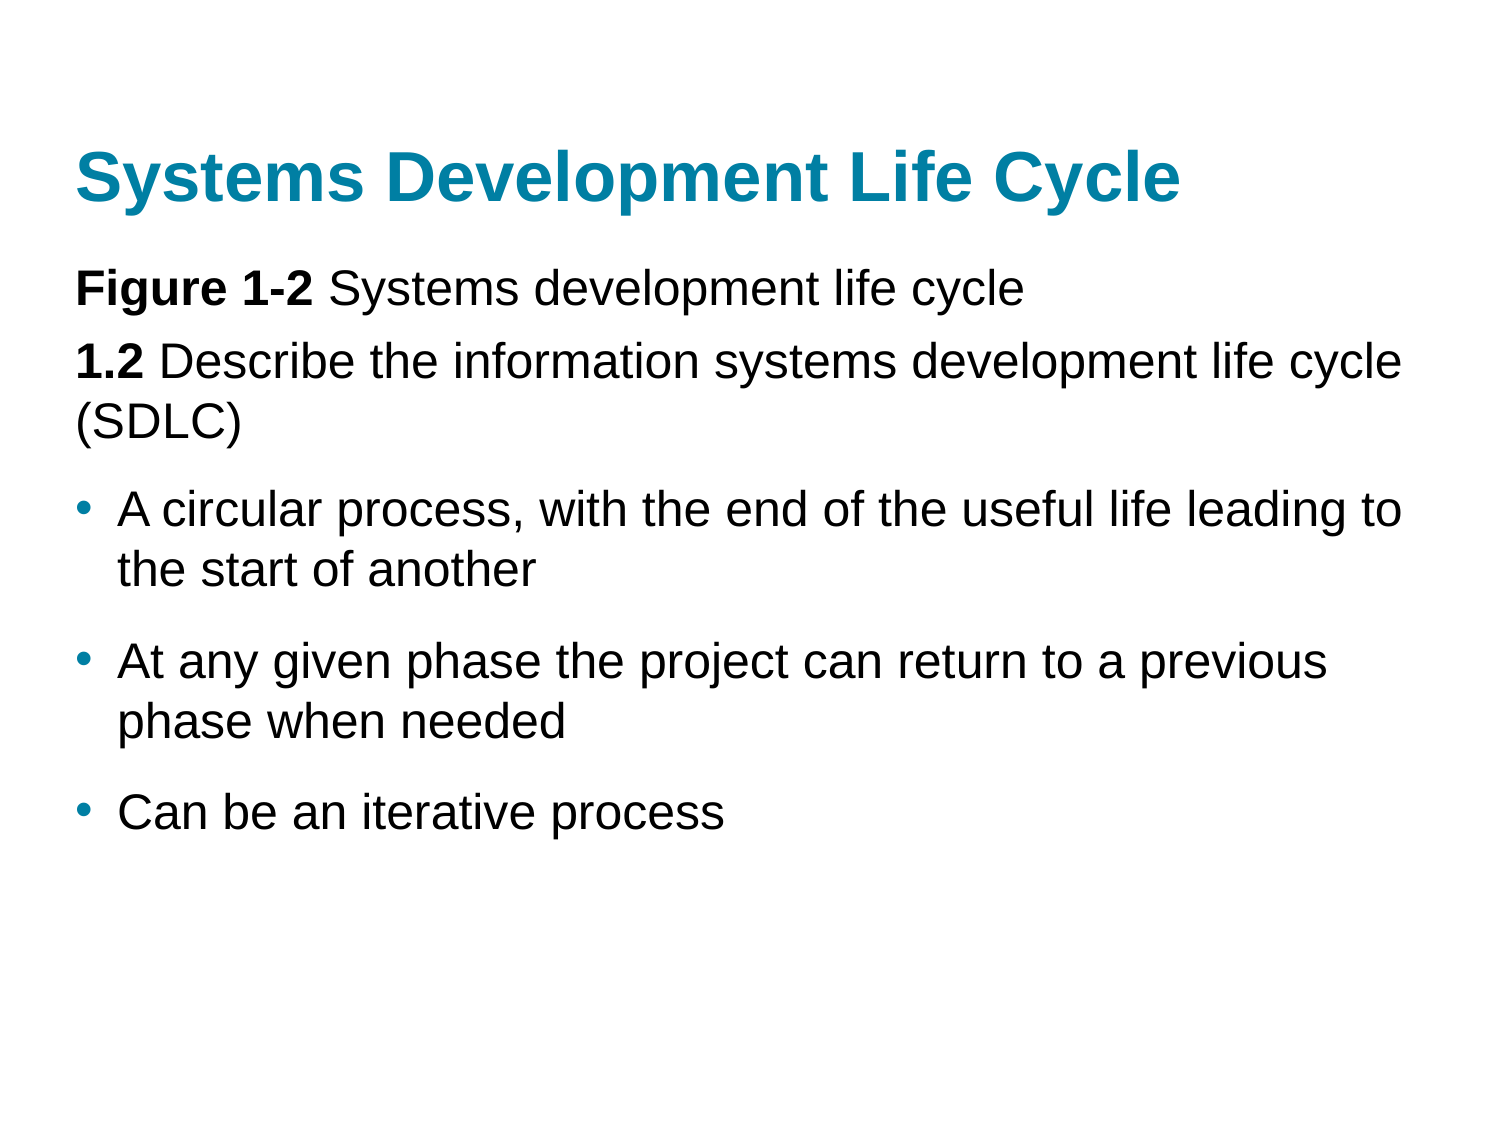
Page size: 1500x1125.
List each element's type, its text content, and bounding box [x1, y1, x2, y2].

title Systems Development Life Cycle [75, 35, 1425, 216]
list A circular process, with the end of the useful life leading to the start of another At any given phase the project can return to a previous phase when needed Can be an iterative process [75, 476, 1425, 951]
list Figure 1-2 Systems development life cycle [75, 255, 1425, 312]
list 1.2 Describe the information systems development life cycle (S D L C) [75, 328, 1425, 470]
